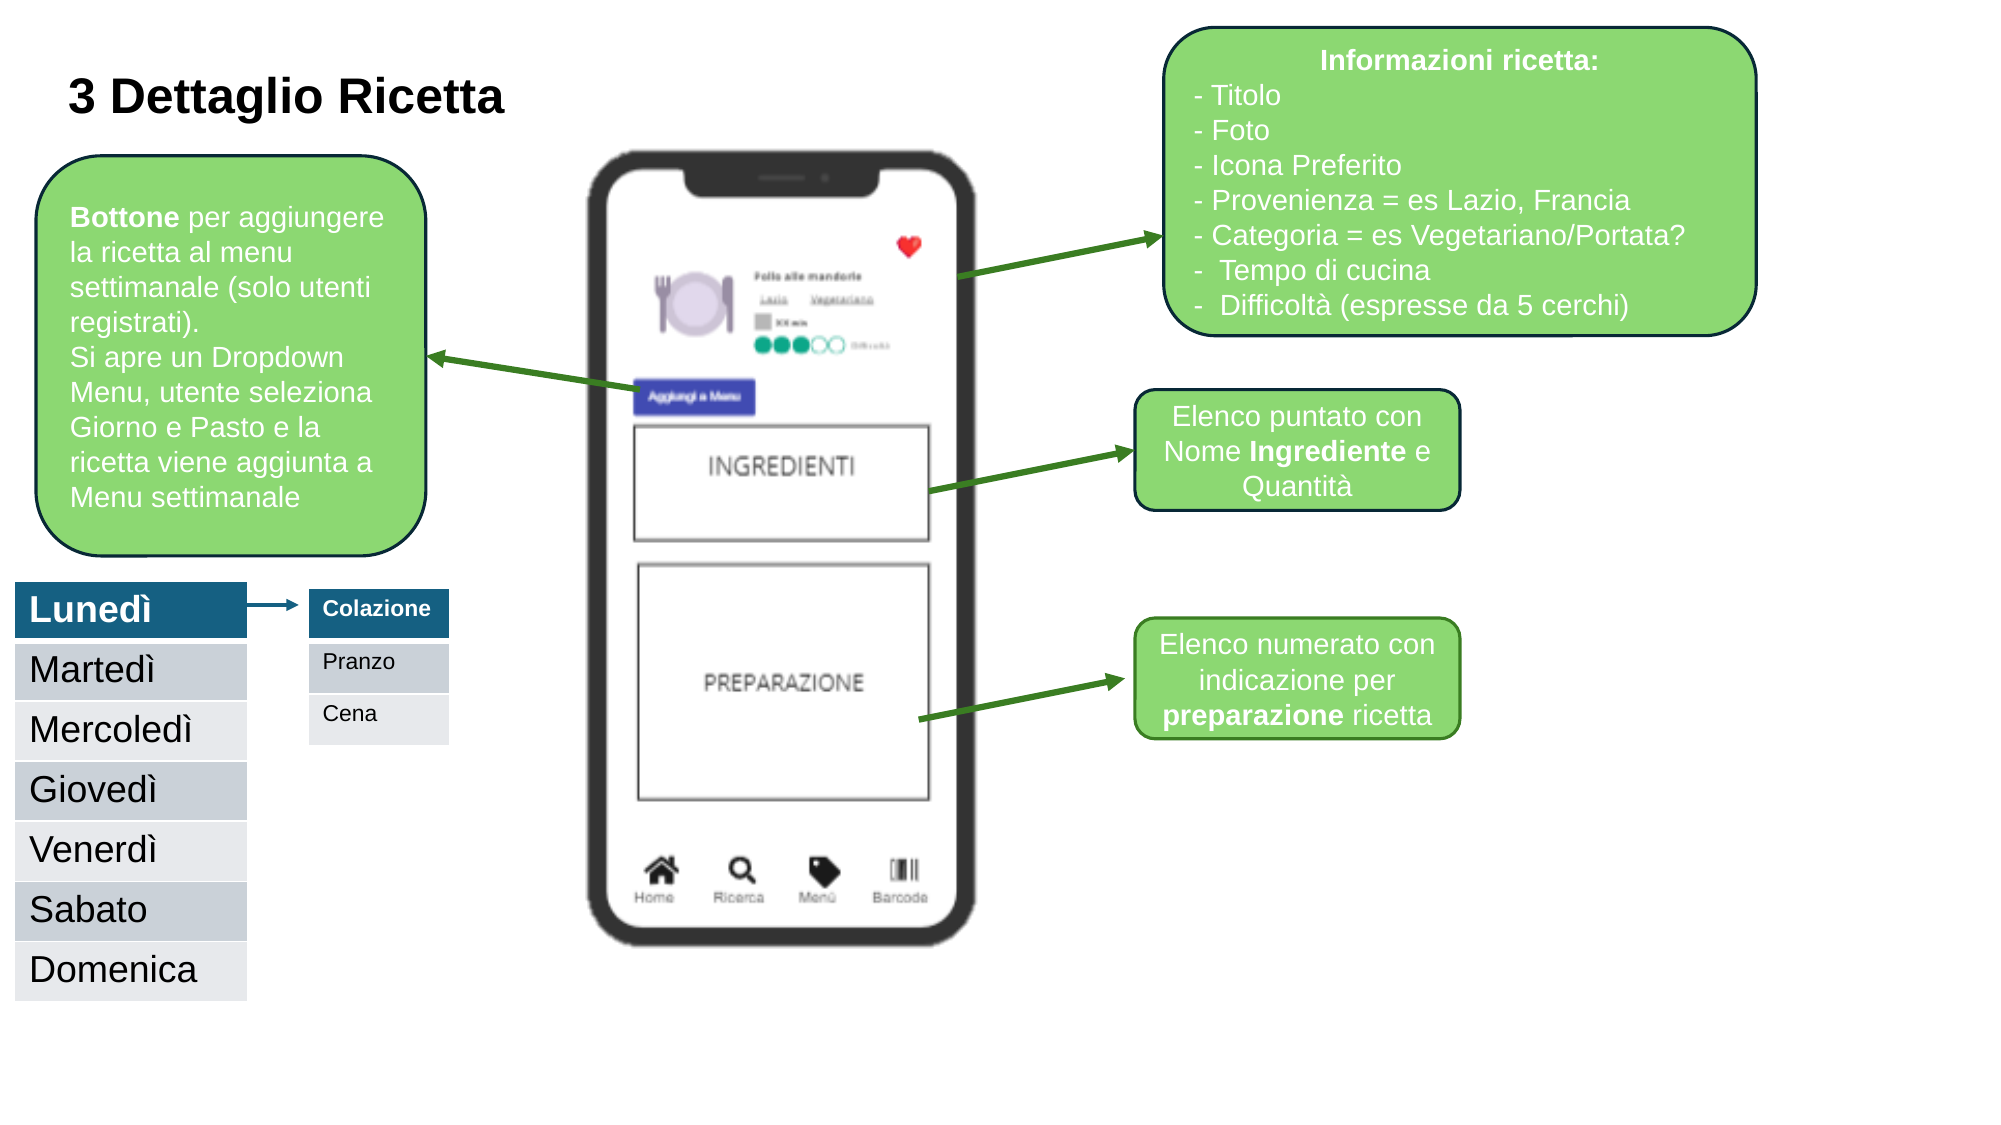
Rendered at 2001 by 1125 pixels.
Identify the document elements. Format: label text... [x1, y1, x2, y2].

table_cell Domenica [15, 942, 247, 1001]
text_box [918, 678, 1126, 720]
table_header Colazione [309, 589, 436, 638]
table_cell Mercoledì [15, 702, 247, 760]
table_cell Pranzo [309, 644, 436, 693]
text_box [928, 449, 1136, 492]
table_cell Sabato [15, 882, 247, 941]
picture [441, 50, 1214, 1069]
text_box Bottone per aggiungere la ricetta al menu settimanale (solo utenti registrati). Si apre un Dropdown Menu, utente seleziona Giorno e Pasto e la ricetta viene aggiunta a Menu settimanale [35, 155, 426, 556]
table_cell Giovedì [15, 762, 247, 820]
text_box 3 Dettaglio Ricetta [53, 56, 436, 132]
text_box Informazioni ricetta: - Titolo - Foto - Icona Preferito - Provenienza = es Lazio, Francia - Categoria = es Vegetariano/Portata? - Tempo di cucina - Difficoltà (espresse da 5 cerchi) [1173, 27, 1757, 336]
text_box Elenco numerato con indicazione per preparazione ricetta [1218, 617, 1460, 739]
table_cell Cena [309, 695, 436, 745]
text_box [425, 355, 641, 390]
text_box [957, 235, 1165, 278]
table_cell Martedì [15, 644, 247, 700]
text_box Elenco puntato con Nome Ingrediente e Quantità [1218, 389, 1460, 511]
table_cell Venerdì [15, 822, 247, 881]
table_header Lunedì [15, 582, 247, 638]
